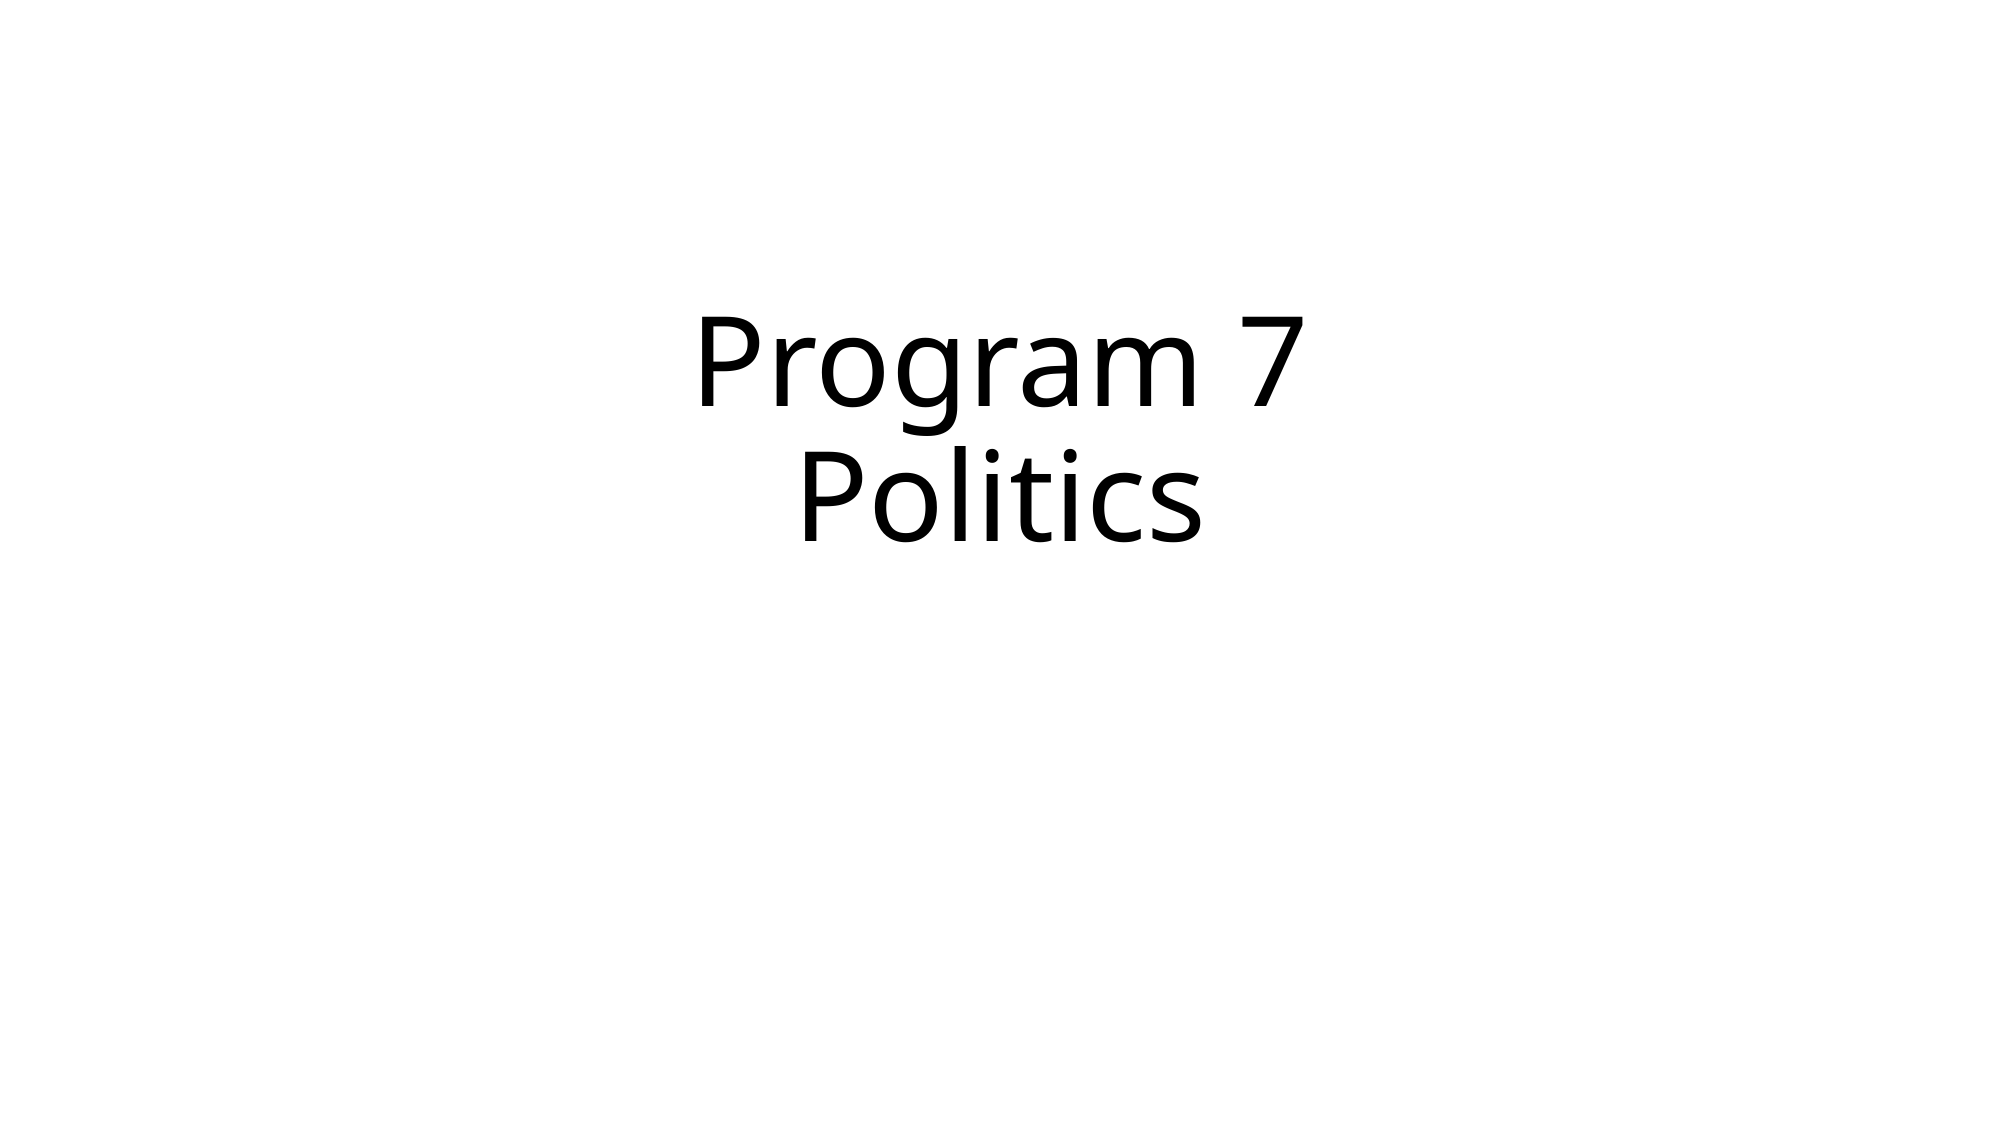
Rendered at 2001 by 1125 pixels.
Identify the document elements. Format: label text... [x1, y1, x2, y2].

title Program 7 Politics [249, 184, 1750, 576]
